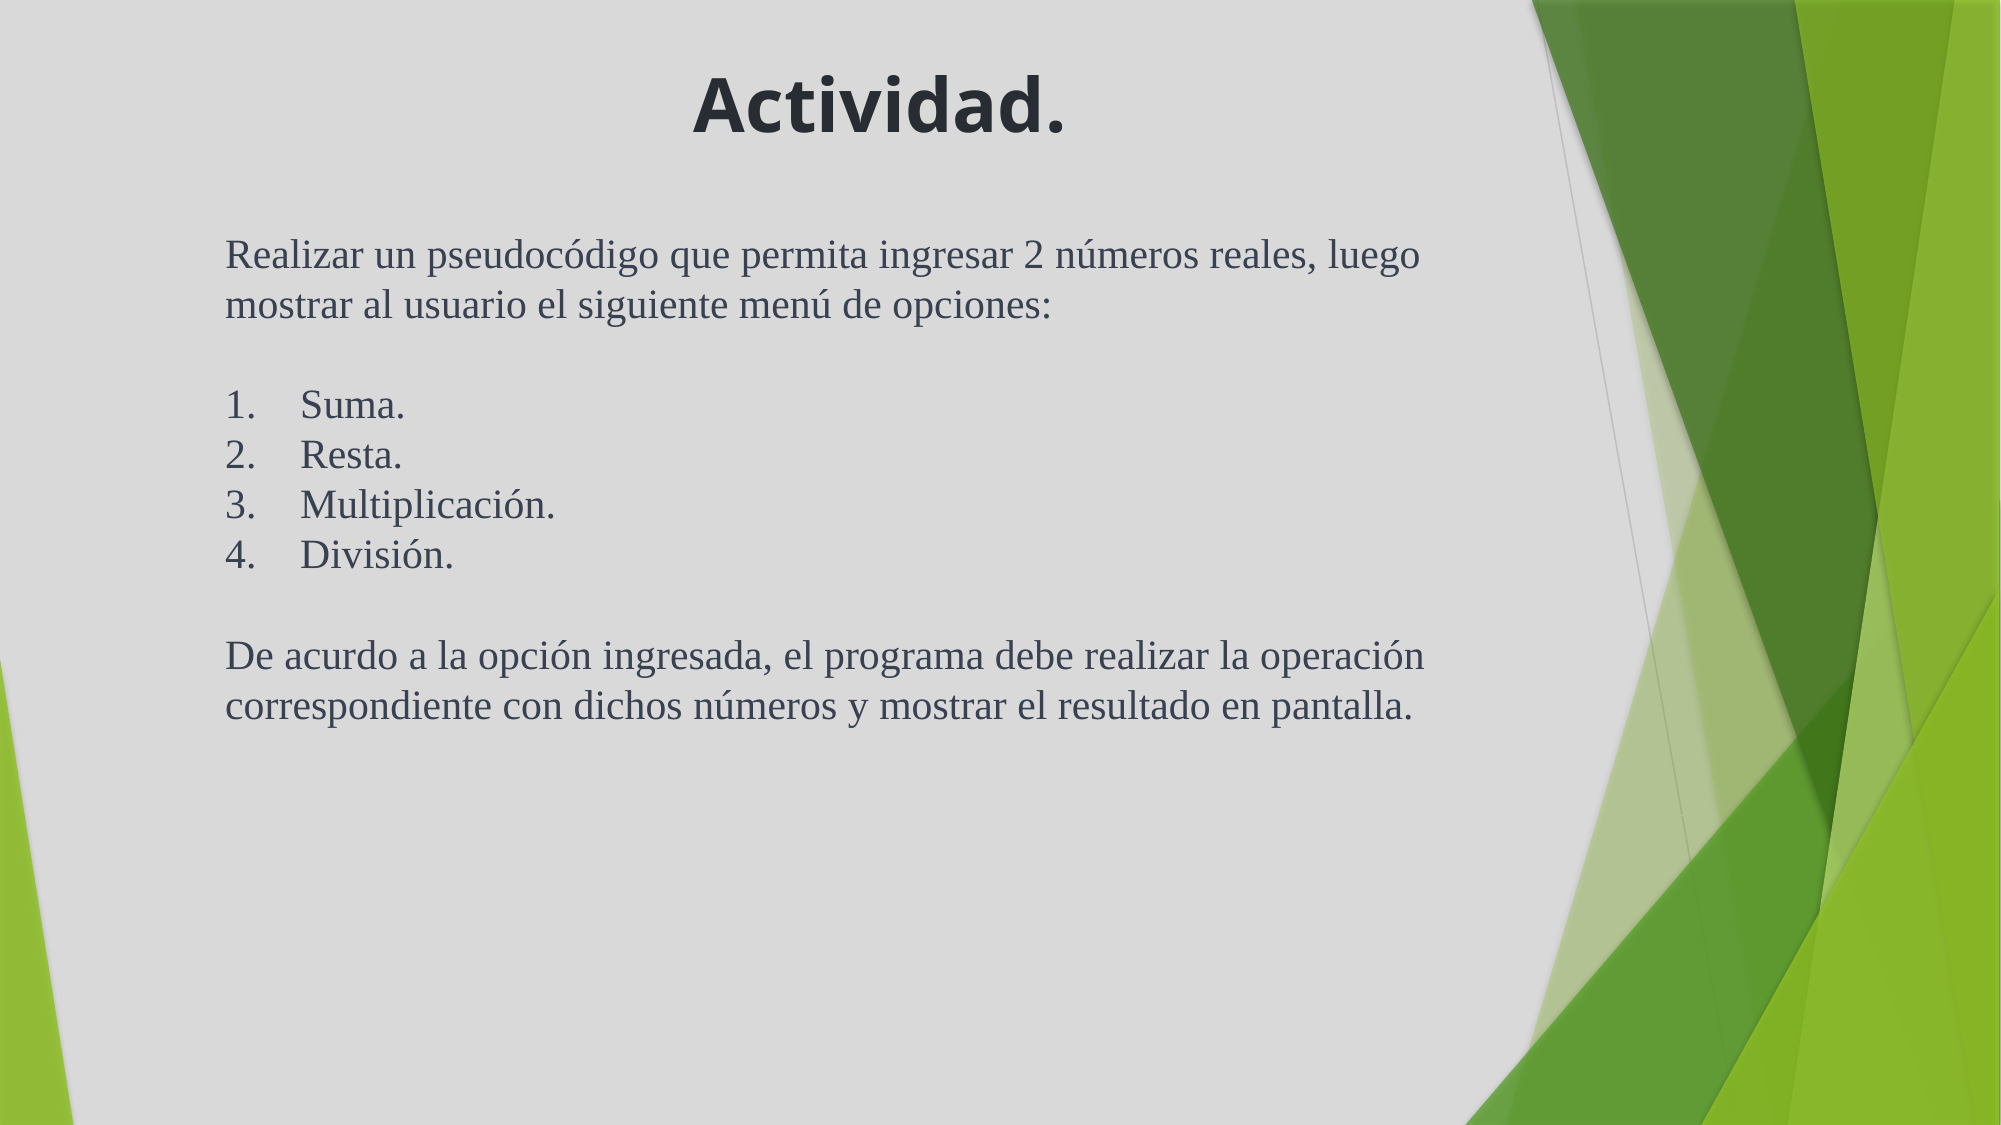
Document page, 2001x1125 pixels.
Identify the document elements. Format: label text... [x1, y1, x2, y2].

text_box Actividad. [220, 50, 1541, 155]
text_box Realizar un pseudocódigo que permita ingresar 2 números reales, luego mostrar al usuario el siguiente menú de opciones: Suma. Resta. Multiplicación. División. De acurdo a la opción ingresada, el programa debe realizar la operación correspondiente con dichos números y mostrar el resultado en pantalla. [210, 219, 1530, 735]
